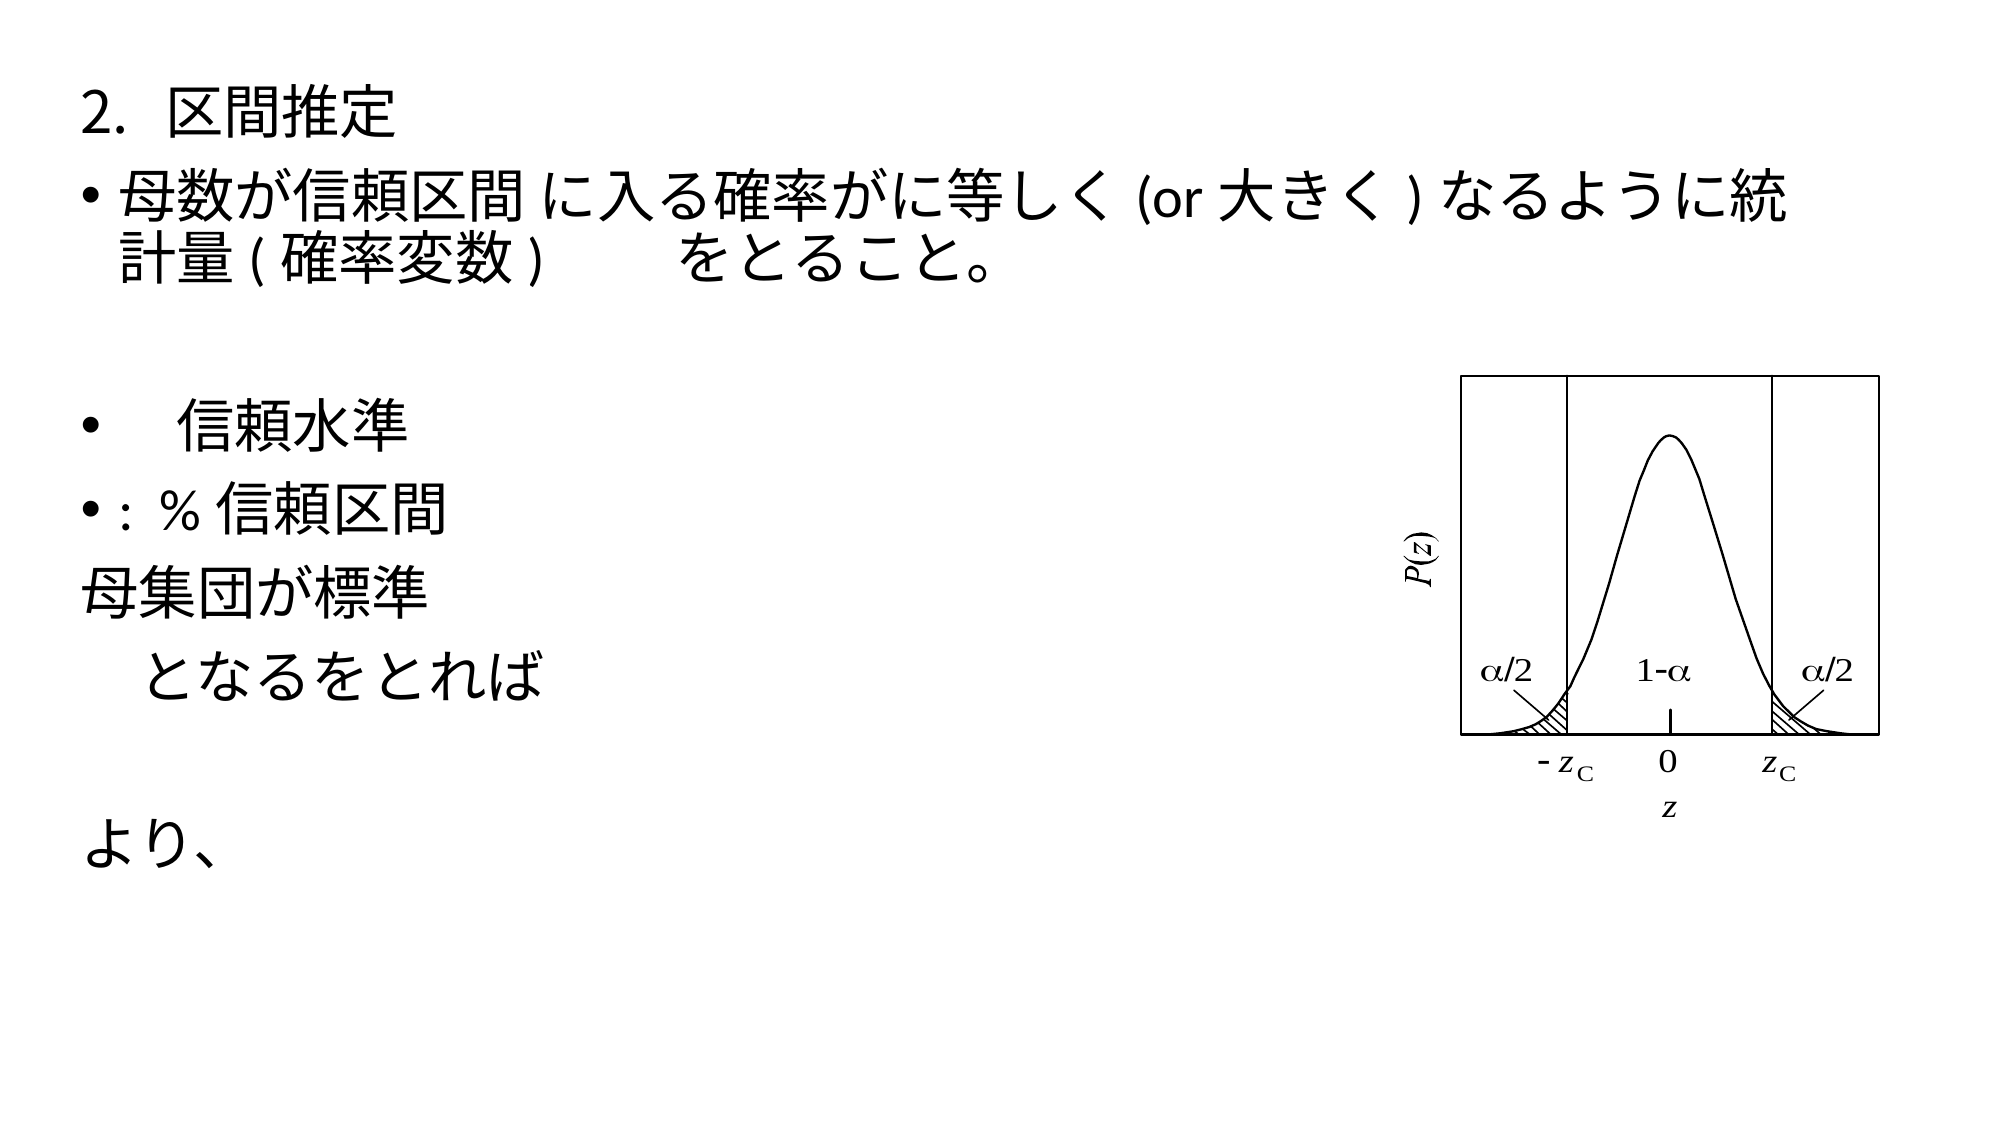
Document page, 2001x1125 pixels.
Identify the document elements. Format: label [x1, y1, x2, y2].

picture [1392, 373, 1882, 829]
